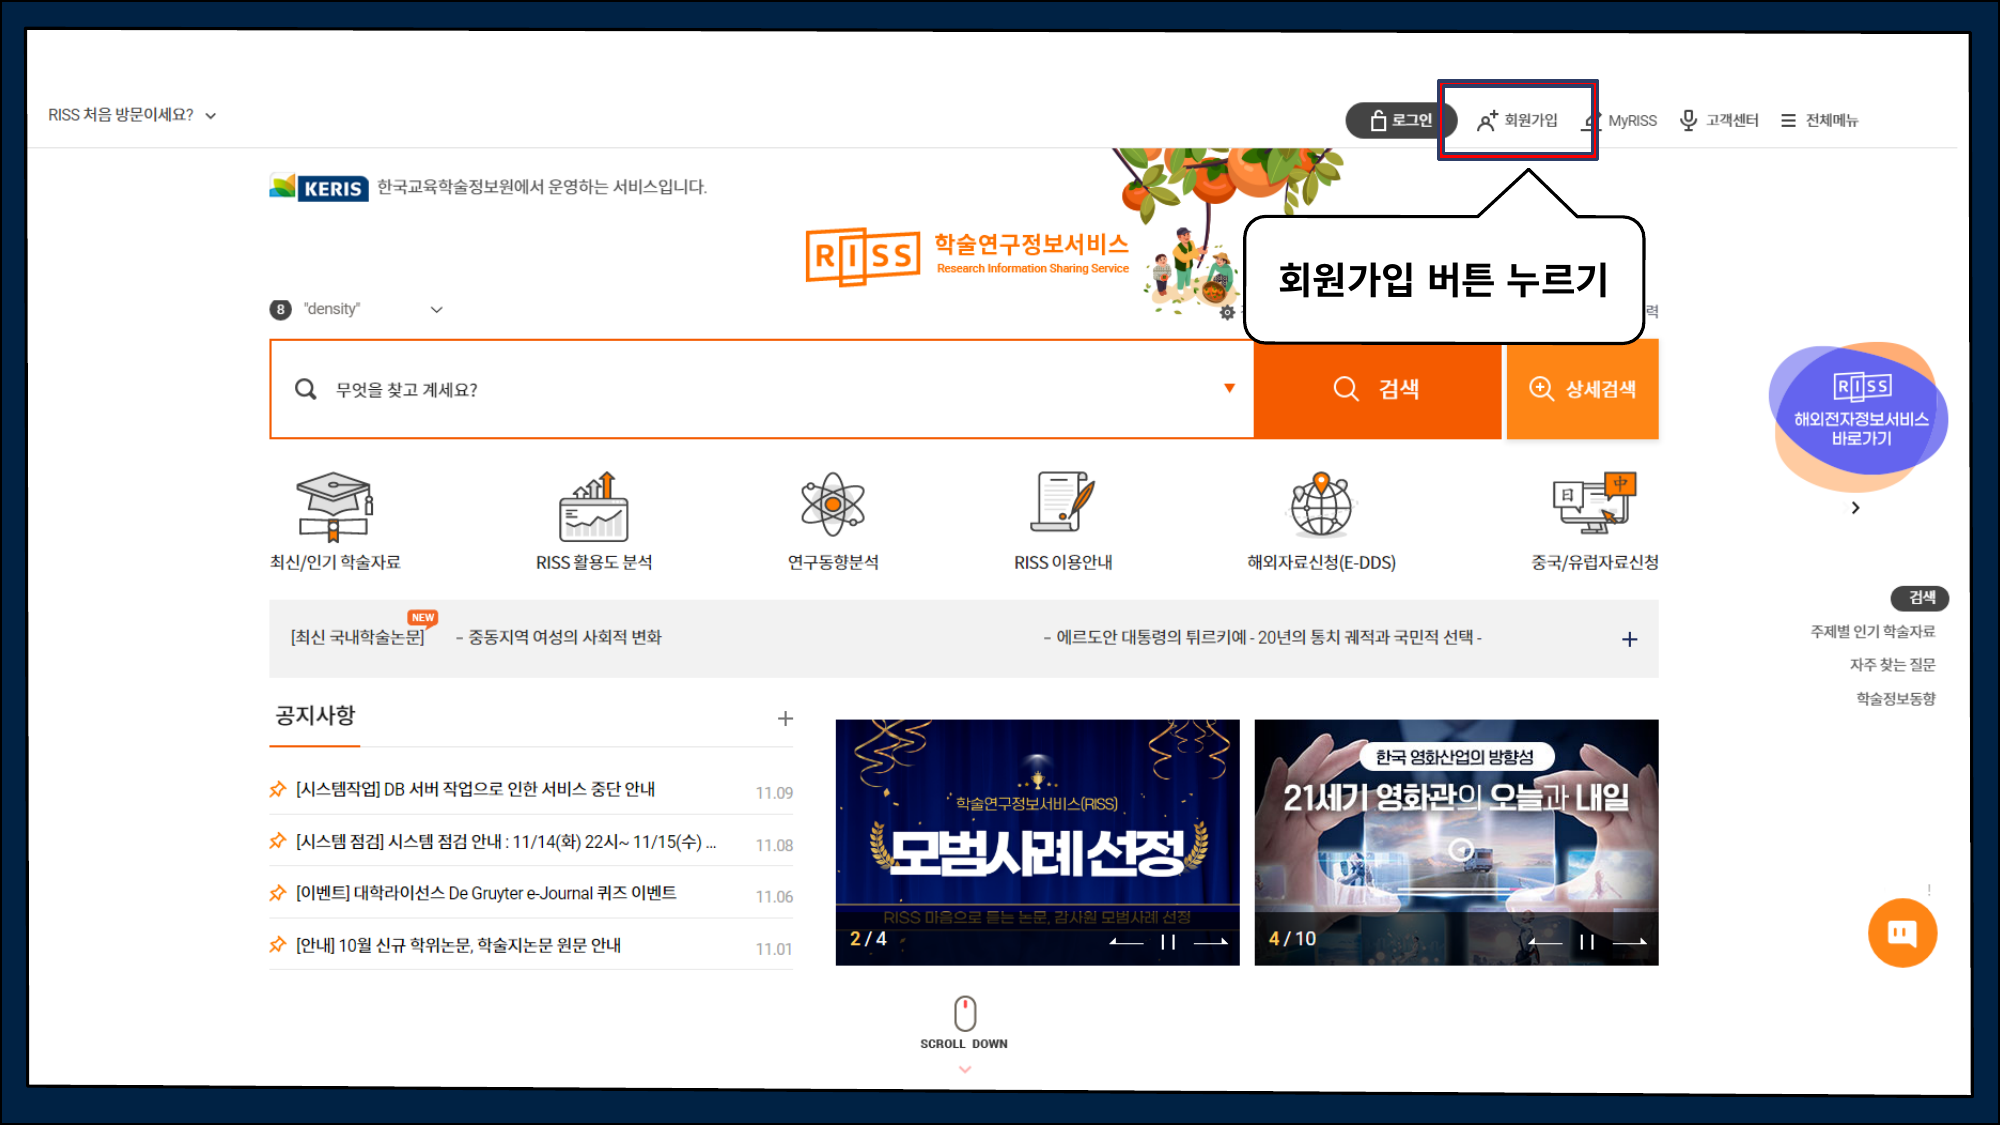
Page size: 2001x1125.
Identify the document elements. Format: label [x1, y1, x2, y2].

text_box [1438, 81, 1598, 94]
text_box [0, 0, 2000, 1125]
picture [20, 97, 1959, 1078]
